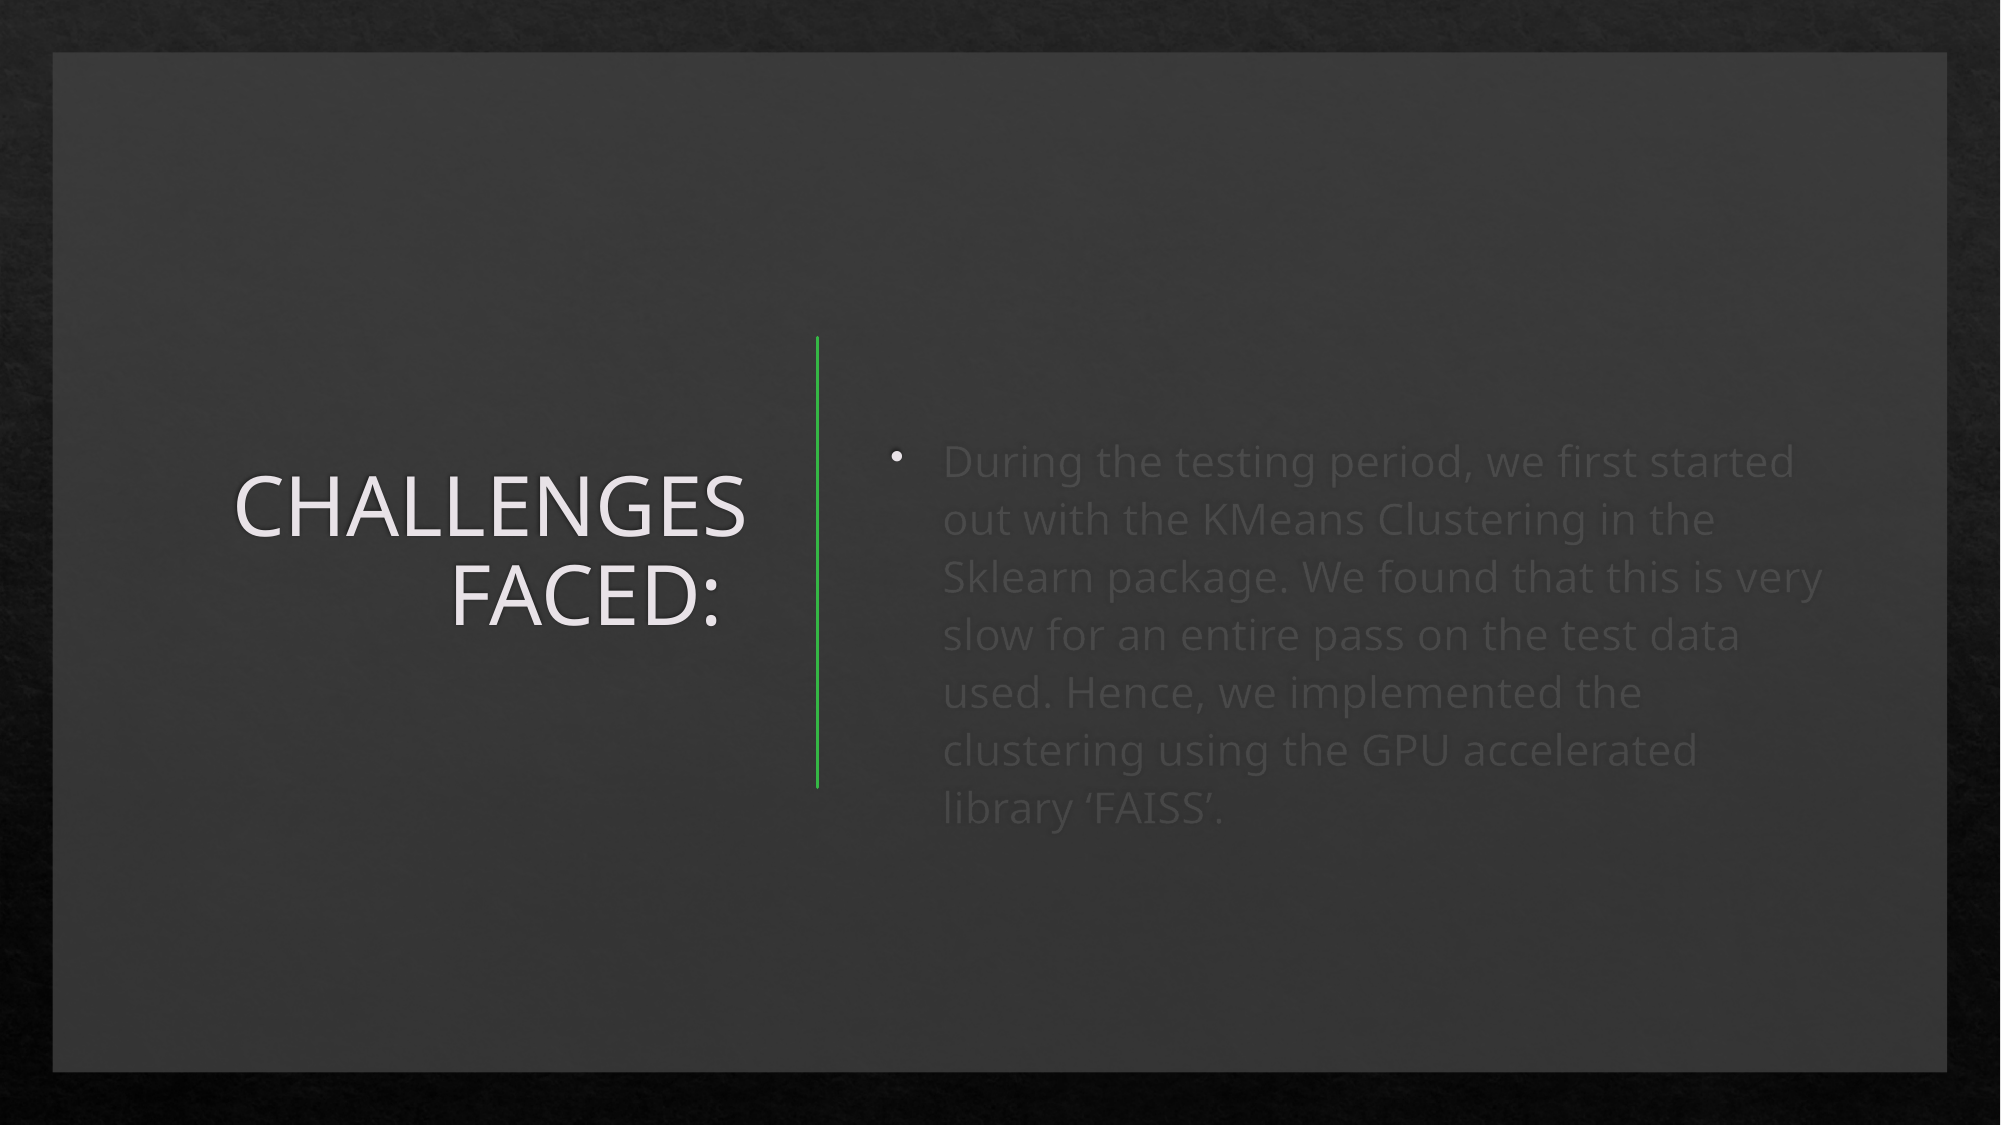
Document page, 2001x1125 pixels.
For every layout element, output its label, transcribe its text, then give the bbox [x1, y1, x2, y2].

text_box [0, 0, 2000, 1125]
text_box [51, 51, 1948, 1074]
list During the testing period, we first started out with the KMeans Clustering in the Sklearn package. We found that this is very slow for an entire pass on the test data used. Hence, we implemented the clustering using the GPU accelerated library ‘FAISS’. [870, 158, 1849, 950]
title CHALLENGES FACED: [149, 158, 764, 950]
